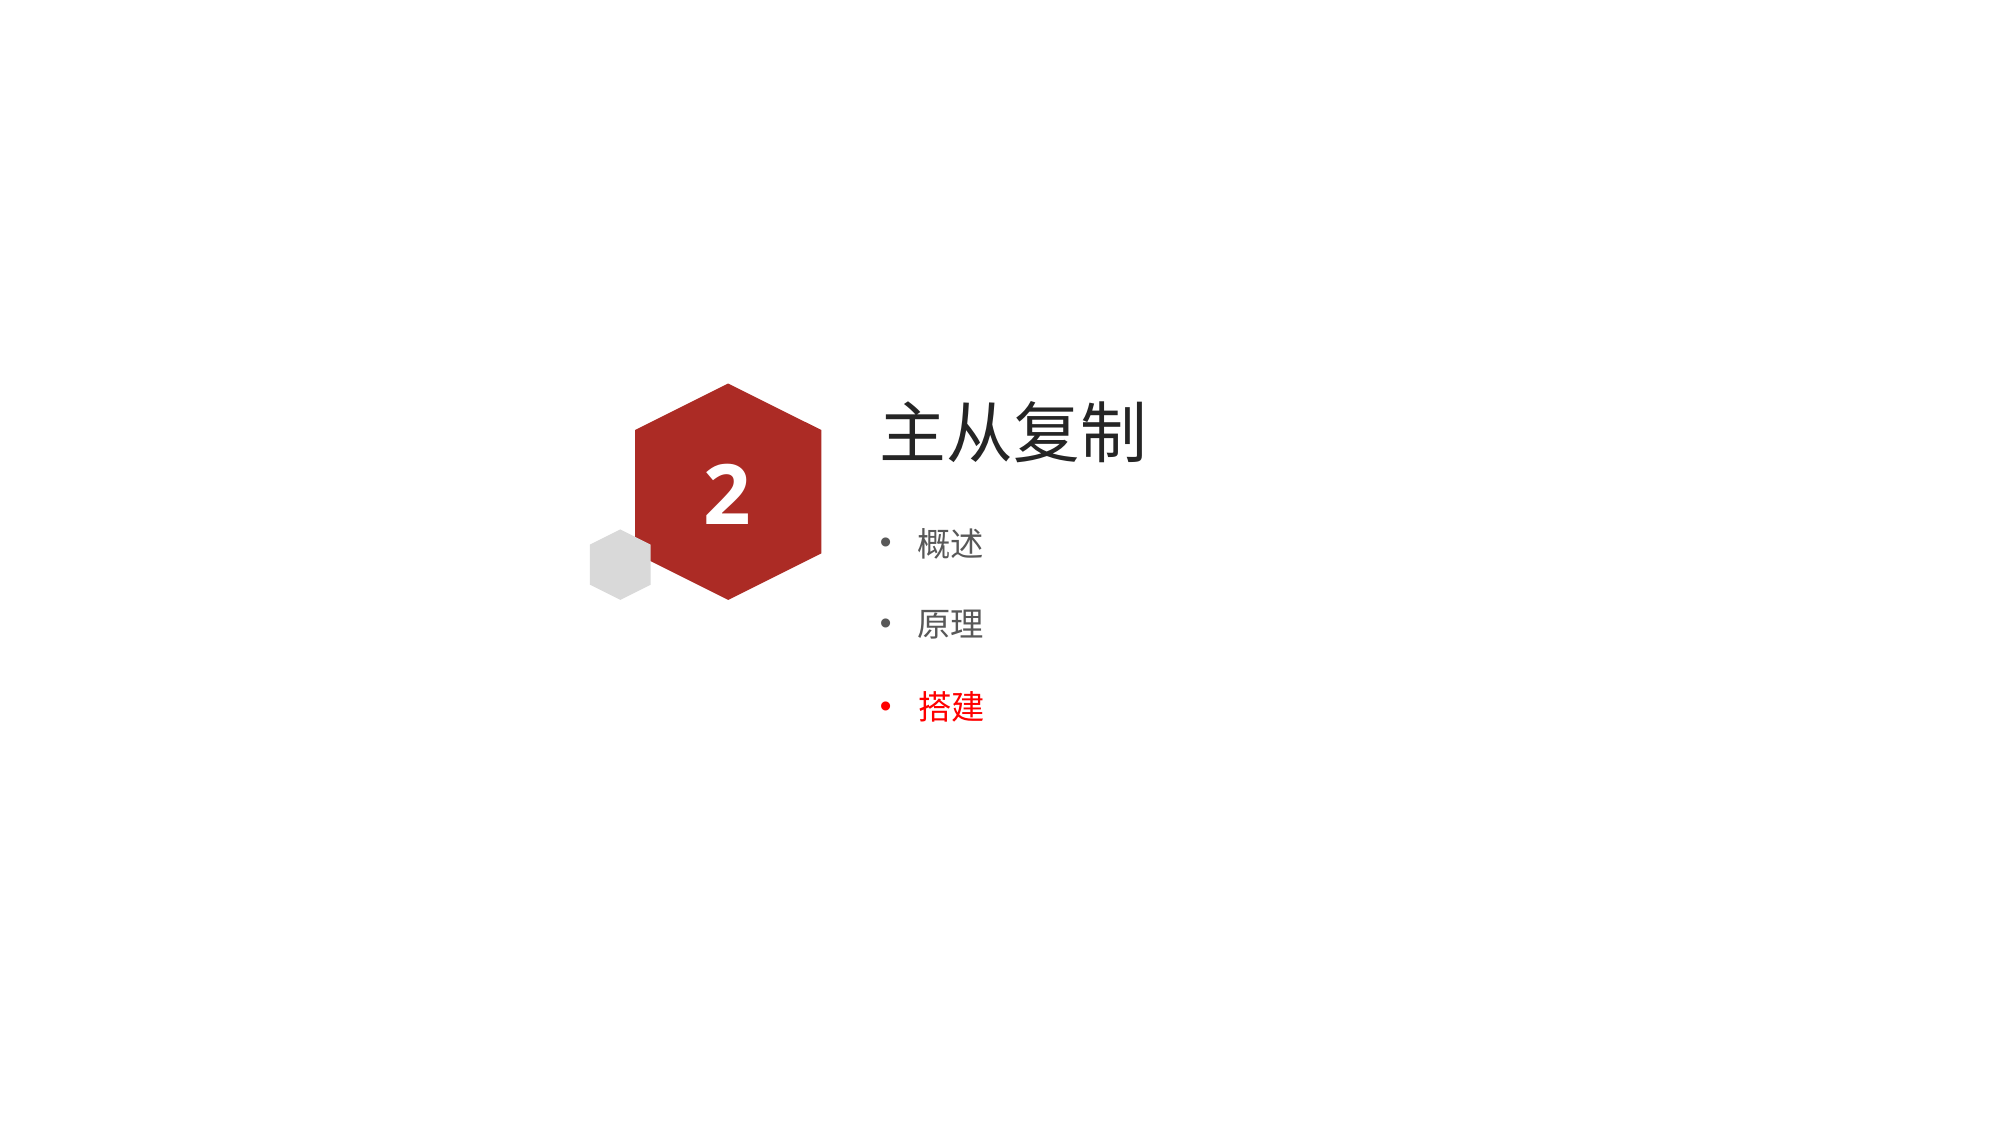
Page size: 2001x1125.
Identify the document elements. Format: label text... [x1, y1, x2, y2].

text_box [635, 383, 822, 600]
text_box 概述 [877, 520, 987, 563]
title 主从复制 [878, 388, 1150, 579]
text_box 2 [701, 439, 758, 542]
text_box 原理 搭建 [877, 601, 987, 727]
text_box [589, 529, 651, 600]
